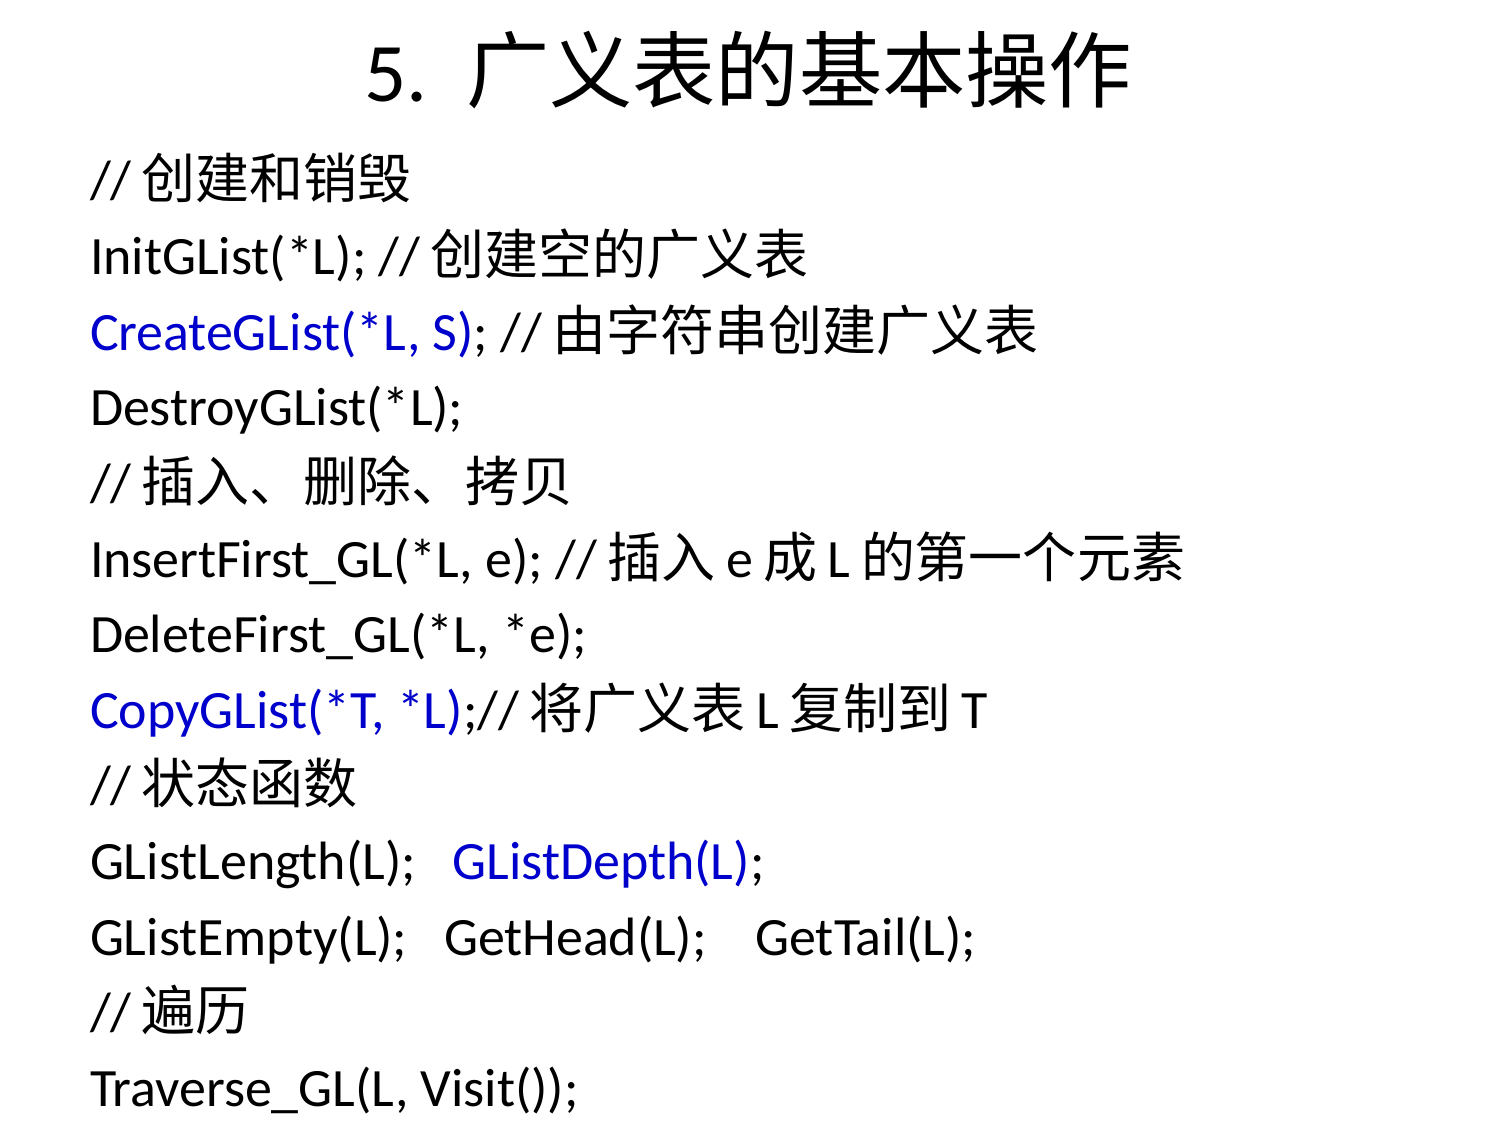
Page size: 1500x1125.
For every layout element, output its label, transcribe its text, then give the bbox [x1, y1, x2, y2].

list //创建和销毁 InitGList(*L); //创建空的广义表 CreateGList(*L, S); //由字符串创建广义表 DestroyGList(*L); //插入、删除、拷贝 InsertFirst_GL(*L, e); //插入e成L的第一个元素 DeleteFirst_GL(*L, *e); CopyGList(*T, *L);//将广义表L复制到T //状态函数 GListLength(L); GListDepth(L); GListEmpty(L); GetHead(L); GetTail(L); //遍历 Traverse_GL(L, Visit()); [75, 137, 1425, 1125]
title 5. 广义表的基本操作 [73, 0, 1424, 138]
